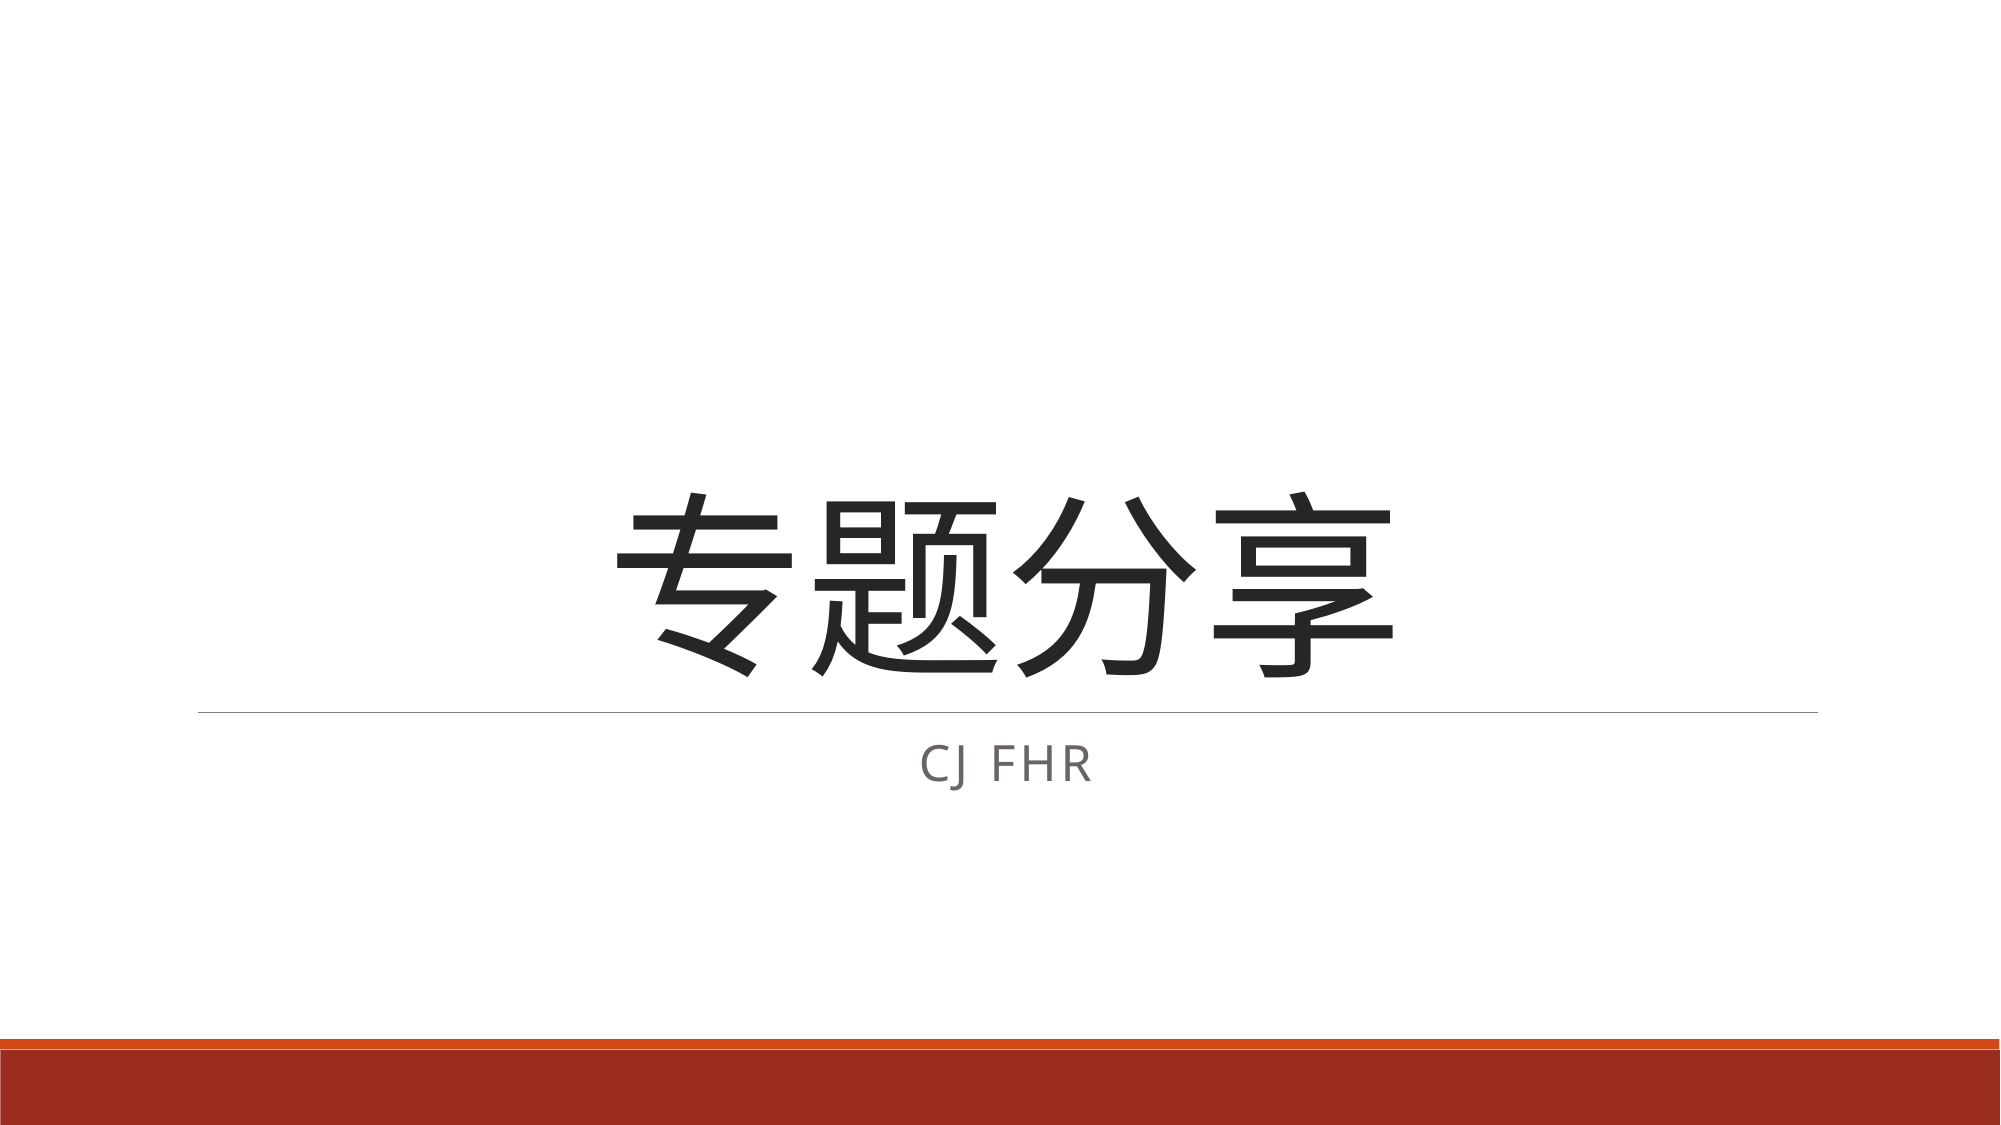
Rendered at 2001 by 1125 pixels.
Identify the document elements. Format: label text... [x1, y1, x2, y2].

subtitle CJ FHR [180, 730, 1831, 919]
title 专题分享 [180, 124, 1830, 710]
